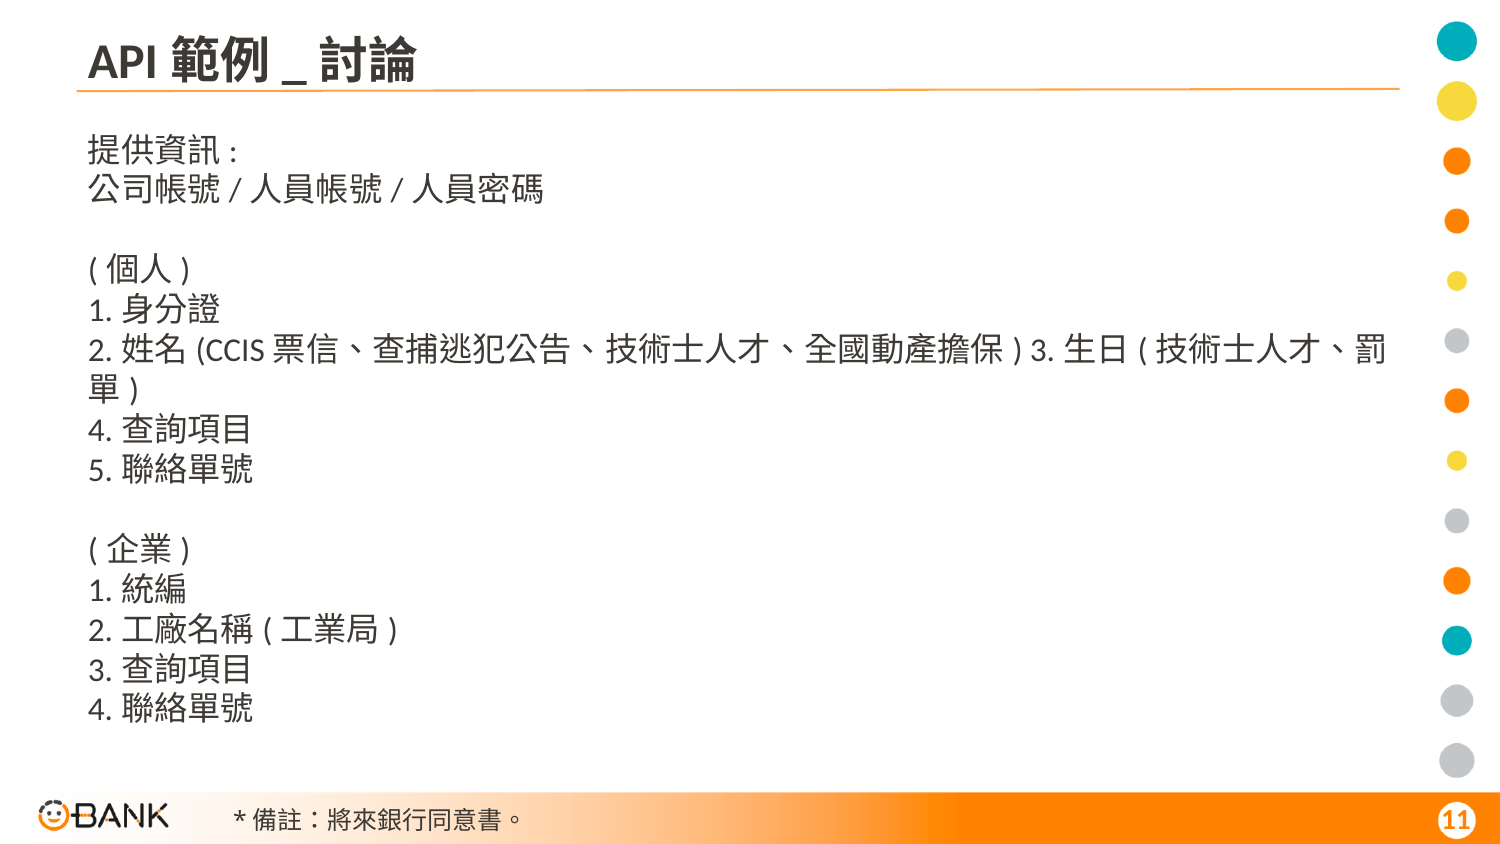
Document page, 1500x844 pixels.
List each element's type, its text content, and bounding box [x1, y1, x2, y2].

picture [0, 0, 1500, 844]
text_box *備註：將來銀行同意書。 [218, 797, 1093, 842]
text_box API範例_討論 提供資訊: 公司帳號/人員帳號/人員密碼 (個人) 1.身分證 2.姓名(CCIS票信、查捕逃犯公告、技術士人才、全國動產擔保) 3.生日(技術士人才、罰單) 4.查詢項目 5.聯絡單號 (企業) 1.統編 2.工廠名稱(工業局) 3.查詢項目 4.聯絡單號 [76, 23, 1447, 93]
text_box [76, 88, 1400, 92]
